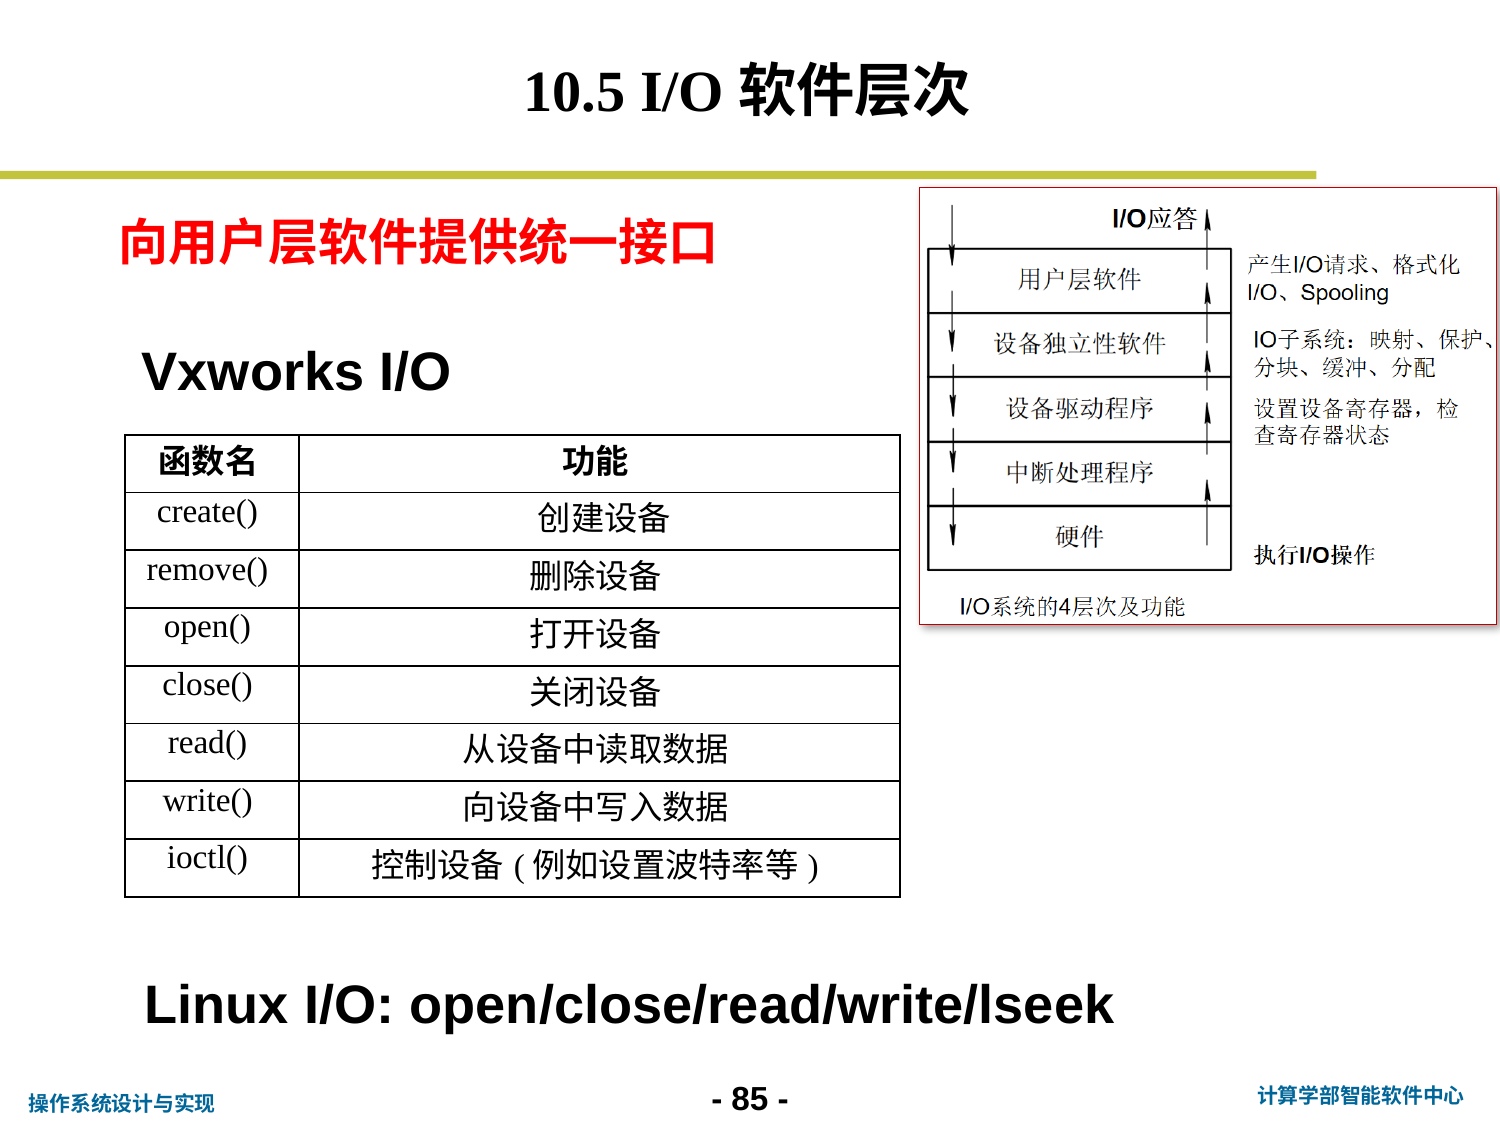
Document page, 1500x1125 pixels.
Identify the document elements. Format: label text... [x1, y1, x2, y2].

table_cell 从设备中读取数据 [300, 724, 899, 780]
table_cell write() [126, 782, 298, 838]
title 向用户层软件提供统一接口 [103, 185, 919, 297]
table_cell open() [126, 609, 298, 665]
table_header 函数名 [126, 436, 298, 492]
text_box Vxworks I/O [126, 328, 468, 409]
table_cell 创建设备 [300, 493, 899, 549]
table_cell ioctl() [126, 840, 298, 896]
table_cell read() [126, 724, 298, 780]
table_cell remove() [126, 551, 298, 607]
table_header 功能 [300, 436, 899, 492]
table_cell close() [126, 667, 298, 723]
picture [919, 187, 1497, 626]
table_cell 控制设备(例如设置波特率等) [300, 840, 899, 896]
table_cell 向设备中写入数据 [300, 782, 899, 838]
table_cell 打开设备 [300, 609, 899, 665]
table_cell 关闭设备 [300, 667, 899, 723]
table_cell create() [126, 493, 298, 549]
table_cell 删除设备 [300, 551, 899, 607]
text_box 10.5 I/O软件层次 [508, 24, 986, 131]
text_box Linux I/O: open/close/read/write/lseek [129, 962, 1131, 1043]
